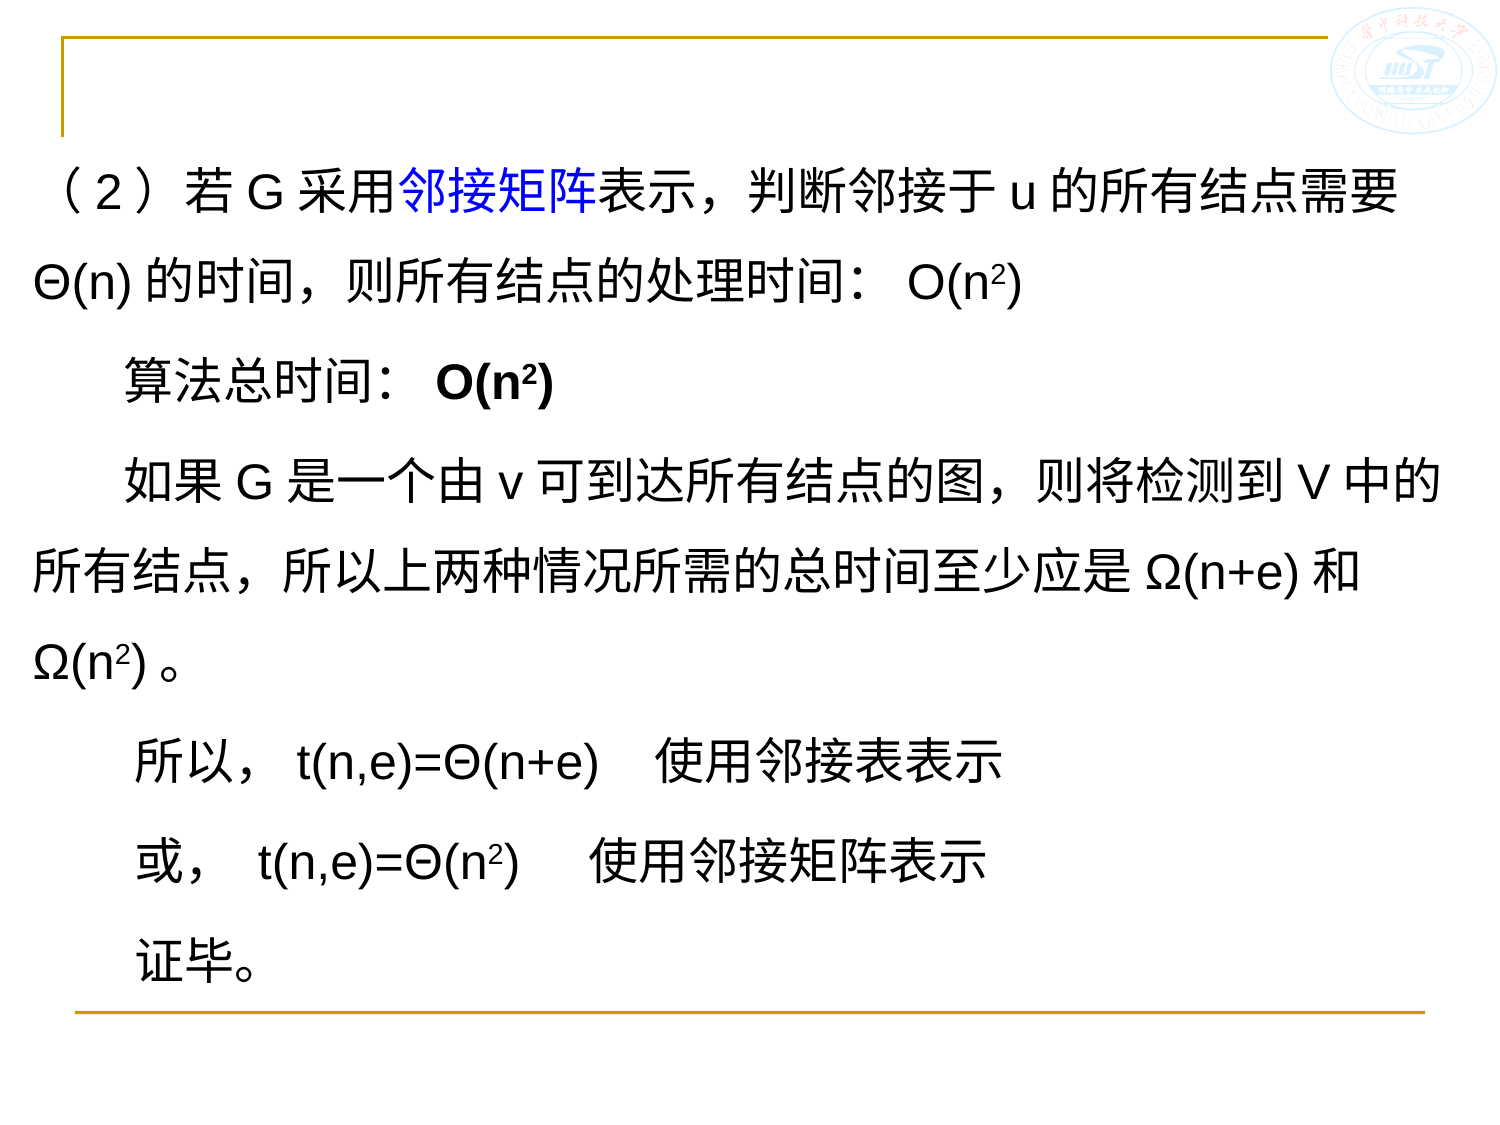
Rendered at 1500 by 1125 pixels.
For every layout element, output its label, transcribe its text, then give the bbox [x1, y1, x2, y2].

list （2）若G采用邻接矩阵表示，判断邻接于u的所有结点需要Θ(n)的时间，则所有结点的处理时间：Ο(n2) 算法总时间：Ο(n2) 如果G是一个由v可到达所有结点的图，则将检测到V中的所有结点，所以上两种情况所需的总时间至少应是Ω(n+e)和Ω(n2)。 所以，t(n,e)=Θ(n+e) 使用邻接表表示 或， t(n,e)=Θ(n2) 使用邻接矩阵表示 证毕。 [17, 122, 1465, 1125]
